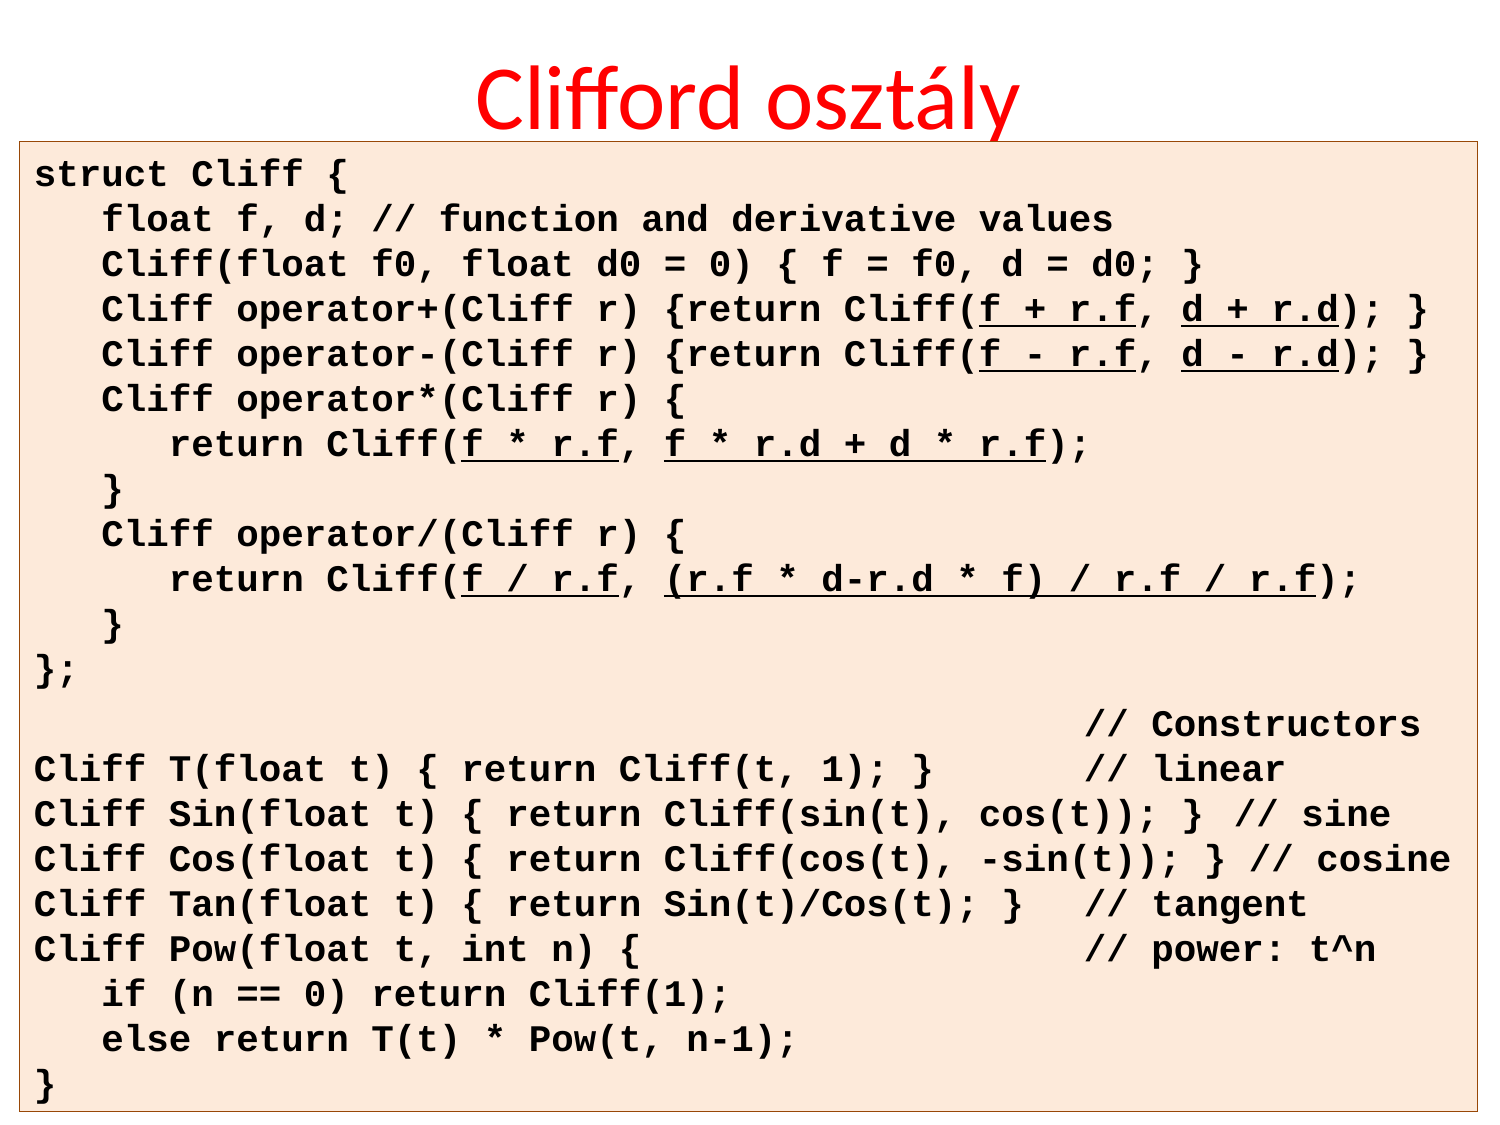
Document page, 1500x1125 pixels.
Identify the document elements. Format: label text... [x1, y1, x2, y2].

text_box struct Cliff { float f, d; // function and derivative values Cliff(float f0, float d0 = 0) { f = f0, d = d0; } Cliff operator+(Cliff r) {return Cliff(f + r.f, d + r.d); } Cliff operator-(Cliff r) {return Cliff(f - r.f, d - r.d); } Cliff operator*(Cliff r) { return Cliff(f * r.f, f * r.d + d * r.f); } Cliff operator/(Cliff r) { return Cliff(f / r.f, (r.f * d-r.d * f) / r.f / r.f); } }; // Constructors Cliff T(float t) { return Cliff(t, 1); } // linear Cliff Sin(float t) { return Cliff(sin(t), cos(t)); } // sine Cliff Cos(float t) { return Cliff(cos(t), -sin(t)); } // cosine Cliff Tan(float t) { return Sin(t)/Cos(t); } // tangent Cliff Pow(float t, int n) { // power: t^n if (n == 0) return Cliff(1); else return T(t) * Pow(t, n-1); } [19, 141, 1478, 1112]
title Clifford osztály [0, 0, 1499, 187]
